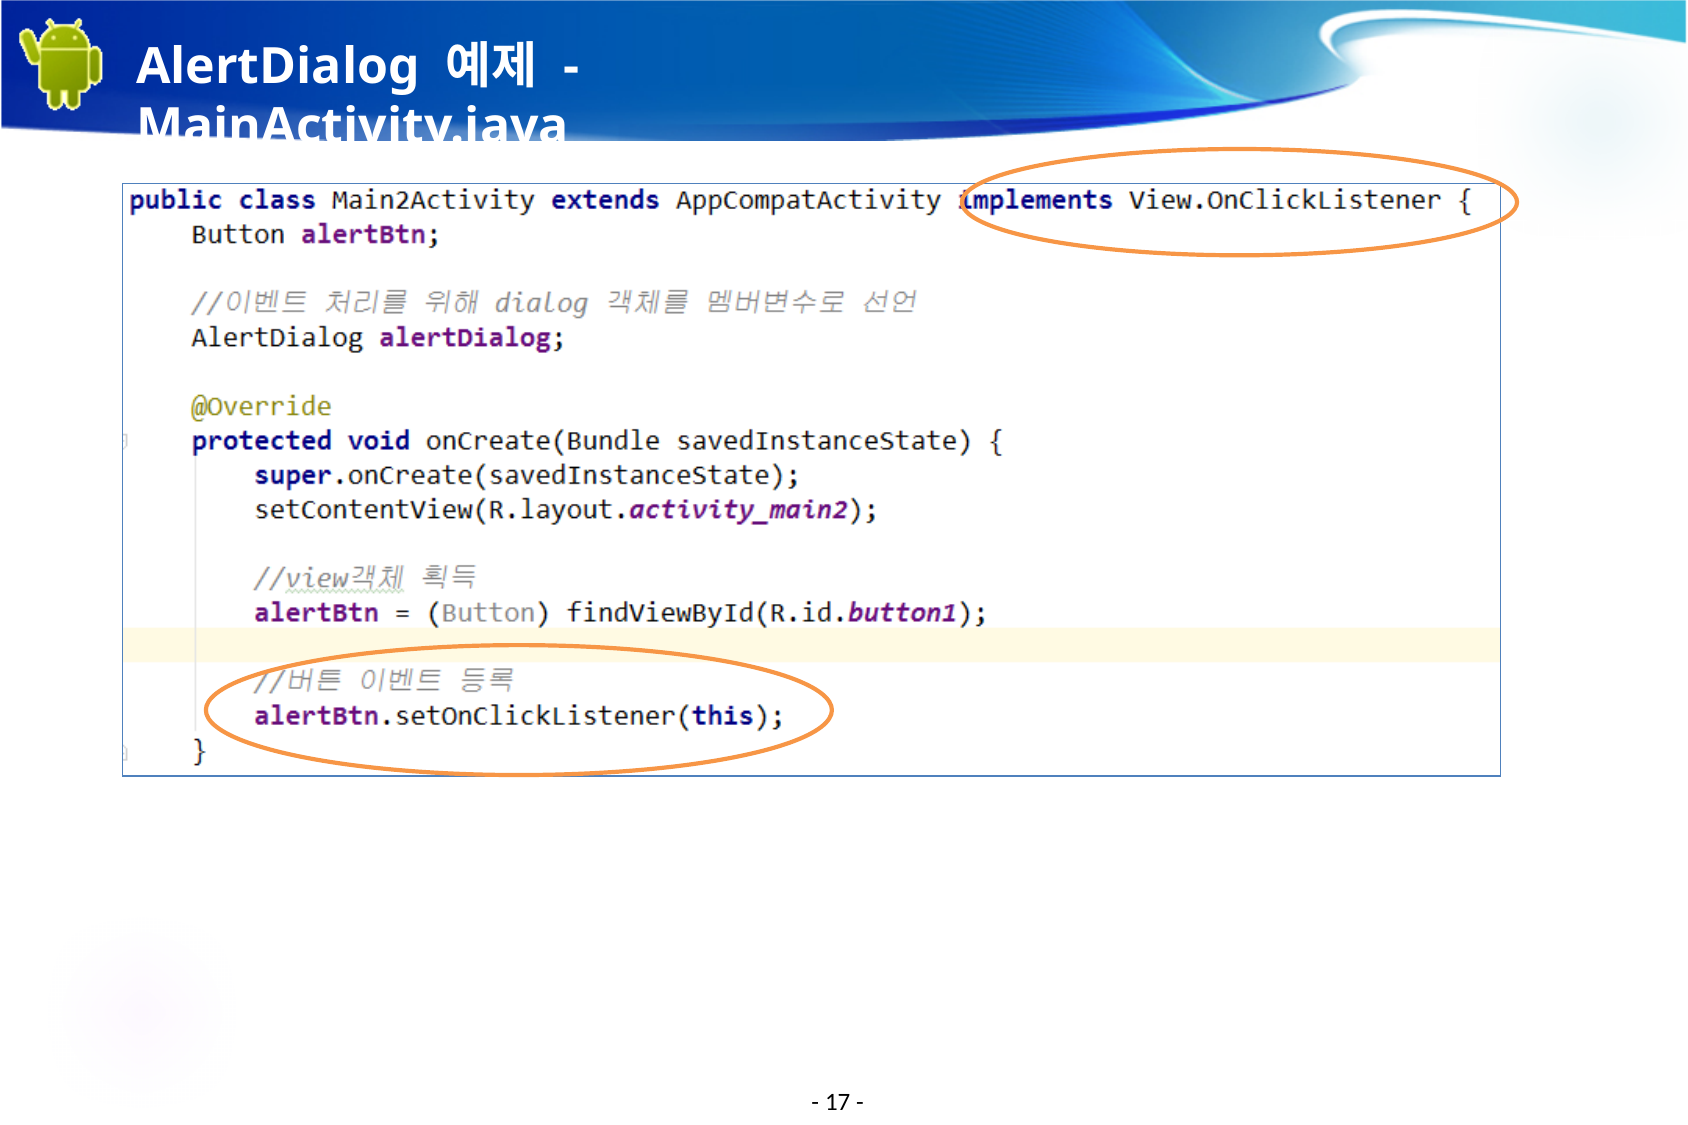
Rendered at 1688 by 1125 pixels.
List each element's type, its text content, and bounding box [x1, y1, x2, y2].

text_box [977, 146, 1520, 220]
title AlertDialog 예제 - MainActivity.java [134, 31, 995, 96]
picture [0, 0, 1688, 141]
picture [122, 184, 1500, 776]
